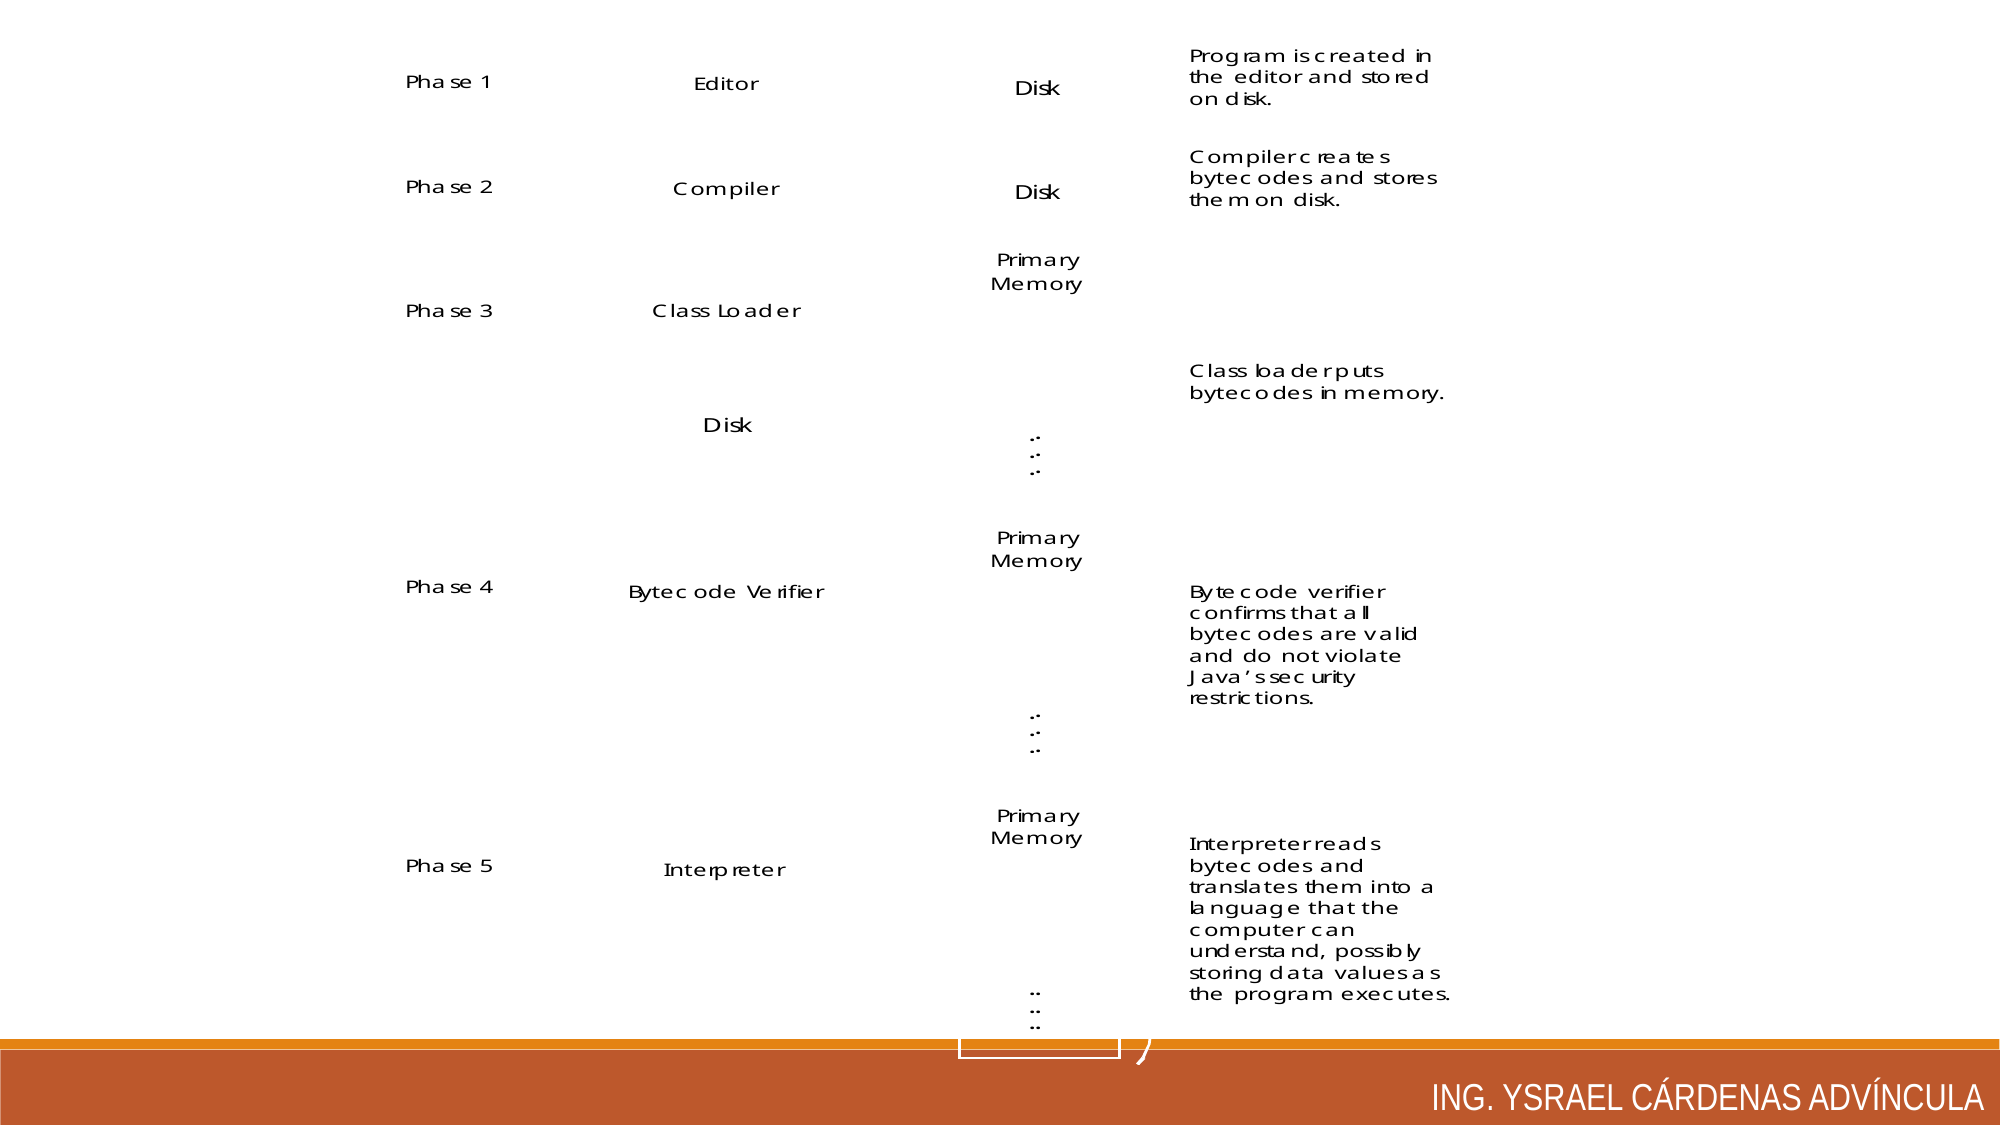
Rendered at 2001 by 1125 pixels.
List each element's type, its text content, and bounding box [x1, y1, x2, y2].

picture [398, 41, 1463, 1066]
footer Ing. Ysrael Cárdenas Advíncula [1208, 1065, 2000, 1125]
